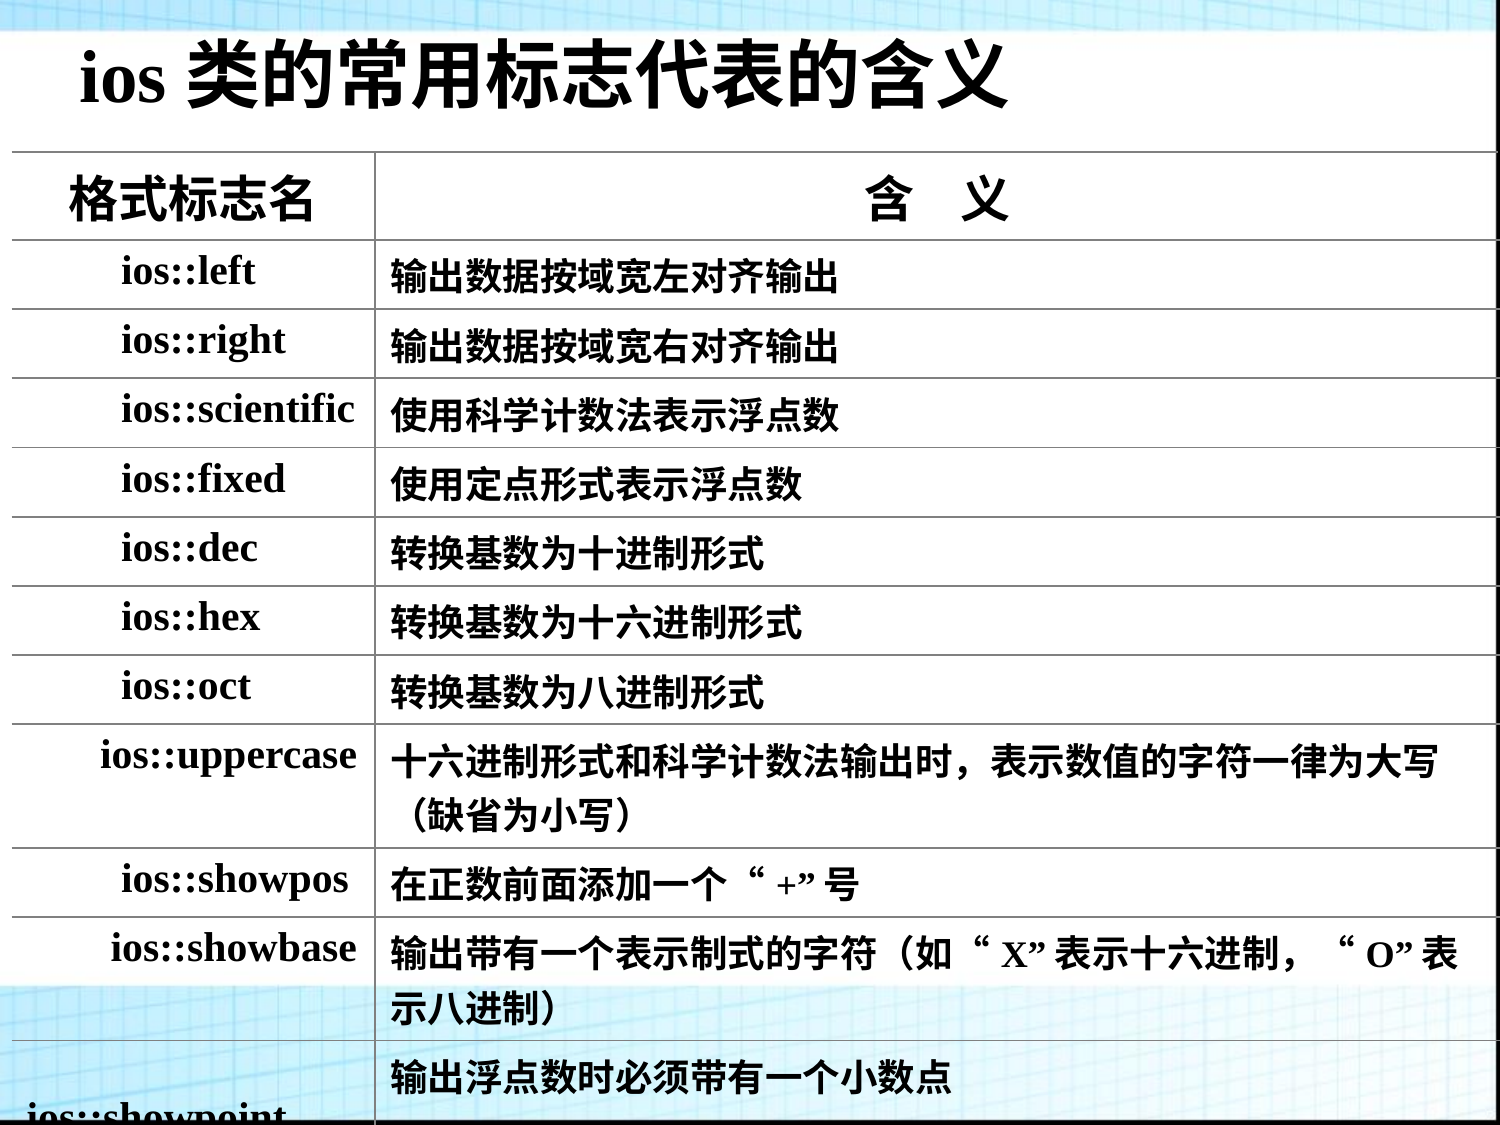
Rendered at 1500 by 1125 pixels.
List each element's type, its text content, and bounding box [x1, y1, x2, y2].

table_cell 转换基数为八进制形式 [376, 656, 1498, 723]
table_cell 输出数据按域宽左对齐输出 [376, 241, 1498, 308]
text_box ios类的常用标志代表的含义 [64, 7, 1306, 126]
table_cell ios::showpoint [12, 1041, 374, 1125]
table_cell 在正数前面添加一个“+”号 [376, 849, 1498, 916]
table_cell ios::right [12, 310, 374, 377]
table_cell ios::scientific [12, 379, 374, 447]
table_cell 转换基数为十进制形式 [376, 518, 1498, 585]
table_cell ios::dec [12, 518, 374, 585]
table_cell 十六进制形式和科学计数法输出时，表示数值的字符一律为大写（缺省为小写） [376, 725, 1498, 847]
table_header 含 义 [376, 153, 1498, 239]
table_cell 输出数据按域宽右对齐输出 [376, 310, 1498, 377]
table_cell ios::left [12, 241, 374, 308]
table_cell 输出带有一个表示制式的字符（如“X”表示十六进制，“O”表示八进制） [376, 918, 1498, 1040]
table_cell 转换基数为十六进制形式 [376, 587, 1498, 654]
table_cell ios::showbase [12, 918, 374, 1040]
table_cell 使用定点形式表示浮点数 [376, 448, 1498, 516]
table_cell 输出浮点数时必须带有一个小数点 [376, 1041, 1498, 1125]
picture [0, 0, 1500, 1125]
table_cell ios::oct [12, 656, 374, 723]
table_cell ios::uppercase [12, 725, 374, 847]
table_cell ios::showpos [12, 849, 374, 916]
table_cell ios::fixed [12, 448, 374, 516]
table_header 格式标志名 [12, 153, 374, 239]
table_cell ios::hex [12, 587, 374, 654]
table_cell 使用科学计数法表示浮点数 [376, 379, 1498, 447]
